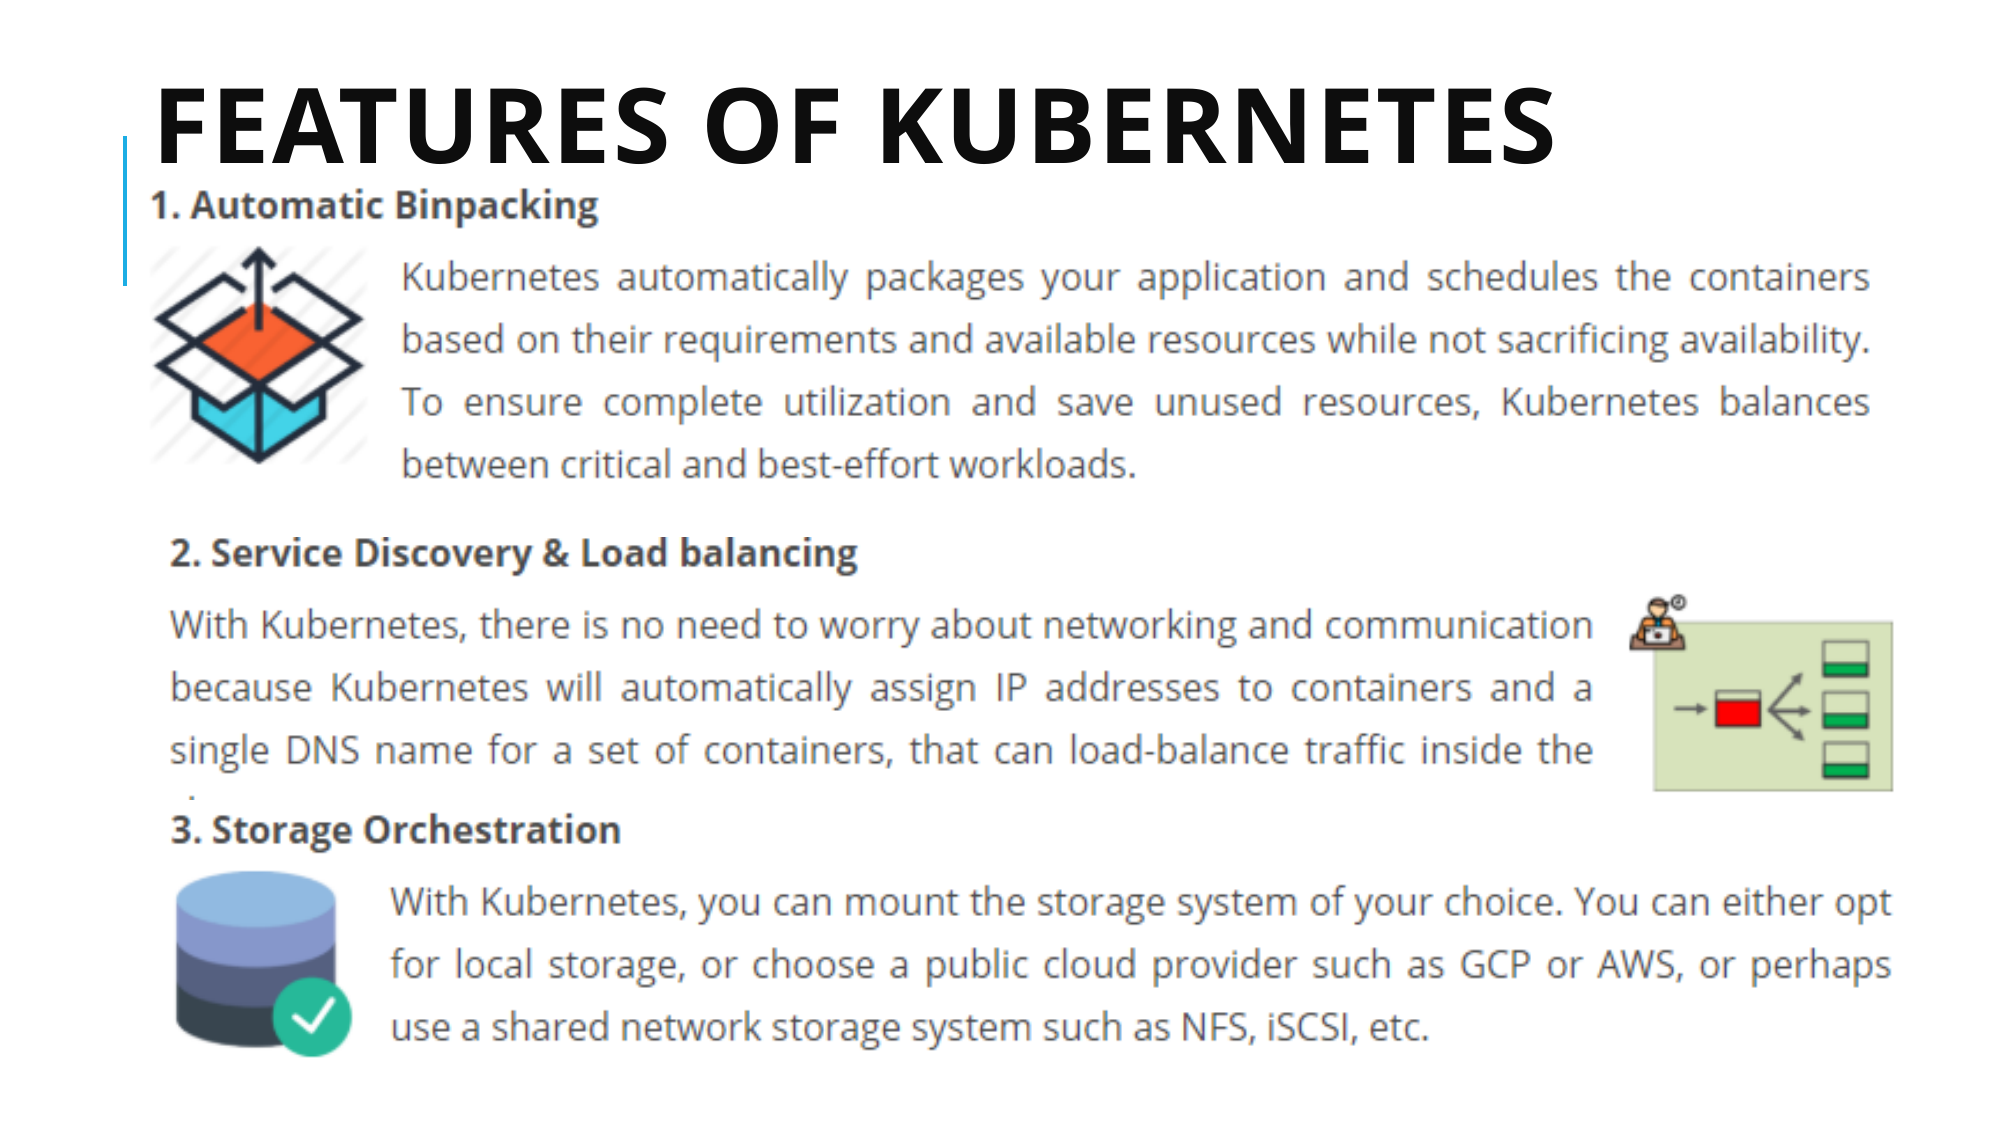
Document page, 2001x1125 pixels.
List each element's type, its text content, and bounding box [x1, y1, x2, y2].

title Features Of Kubernetes [137, 59, 1863, 170]
picture [146, 537, 1933, 1076]
picture [137, 173, 1901, 505]
